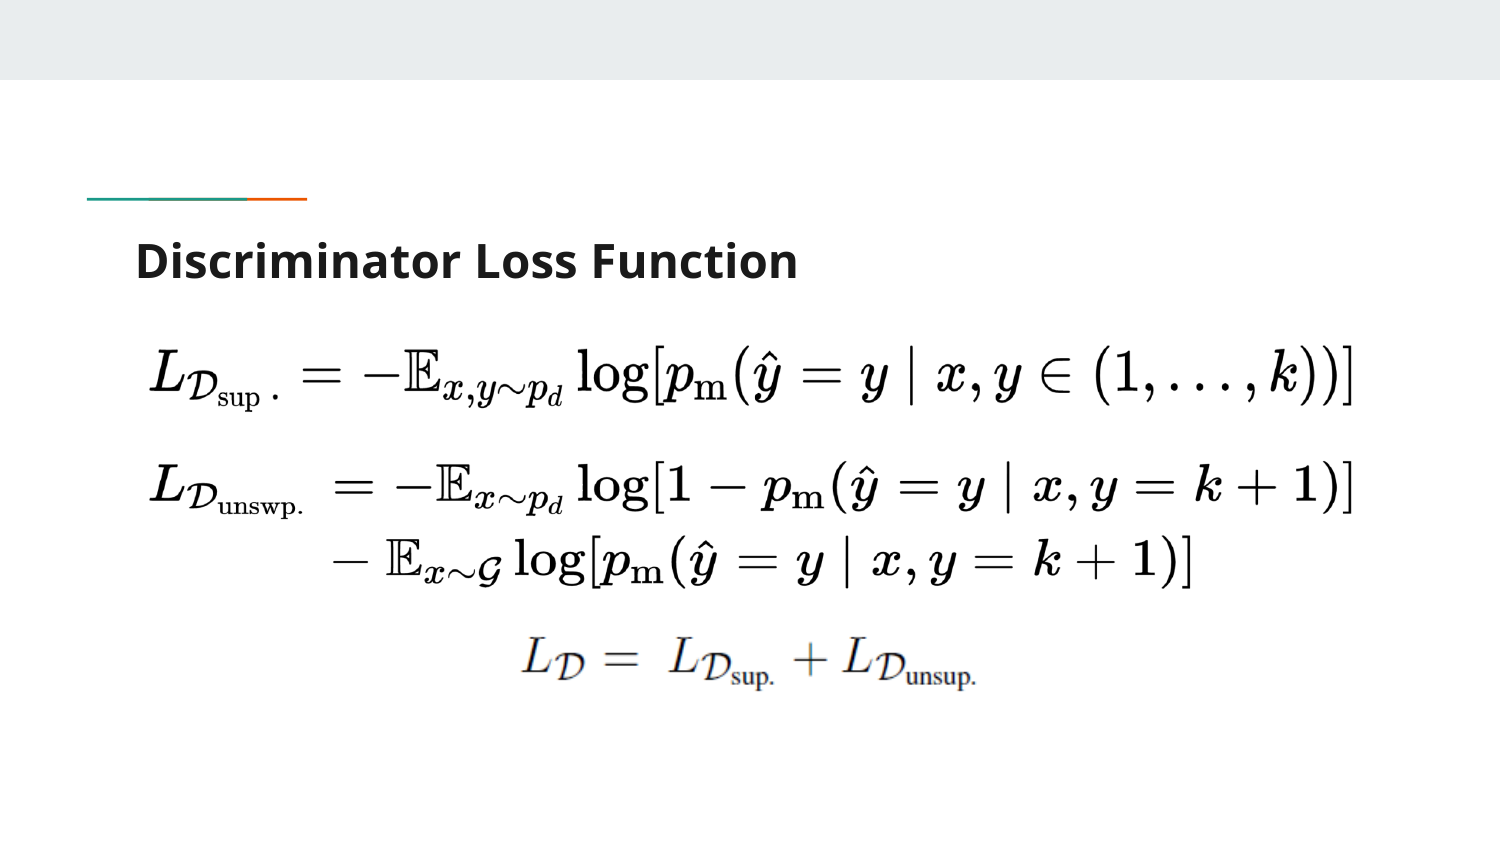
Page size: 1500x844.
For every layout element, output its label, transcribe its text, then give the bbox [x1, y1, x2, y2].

title Discriminator Loss Function [119, 216, 1381, 305]
picture [144, 459, 1356, 594]
picture [144, 344, 1356, 417]
picture [514, 619, 986, 696]
